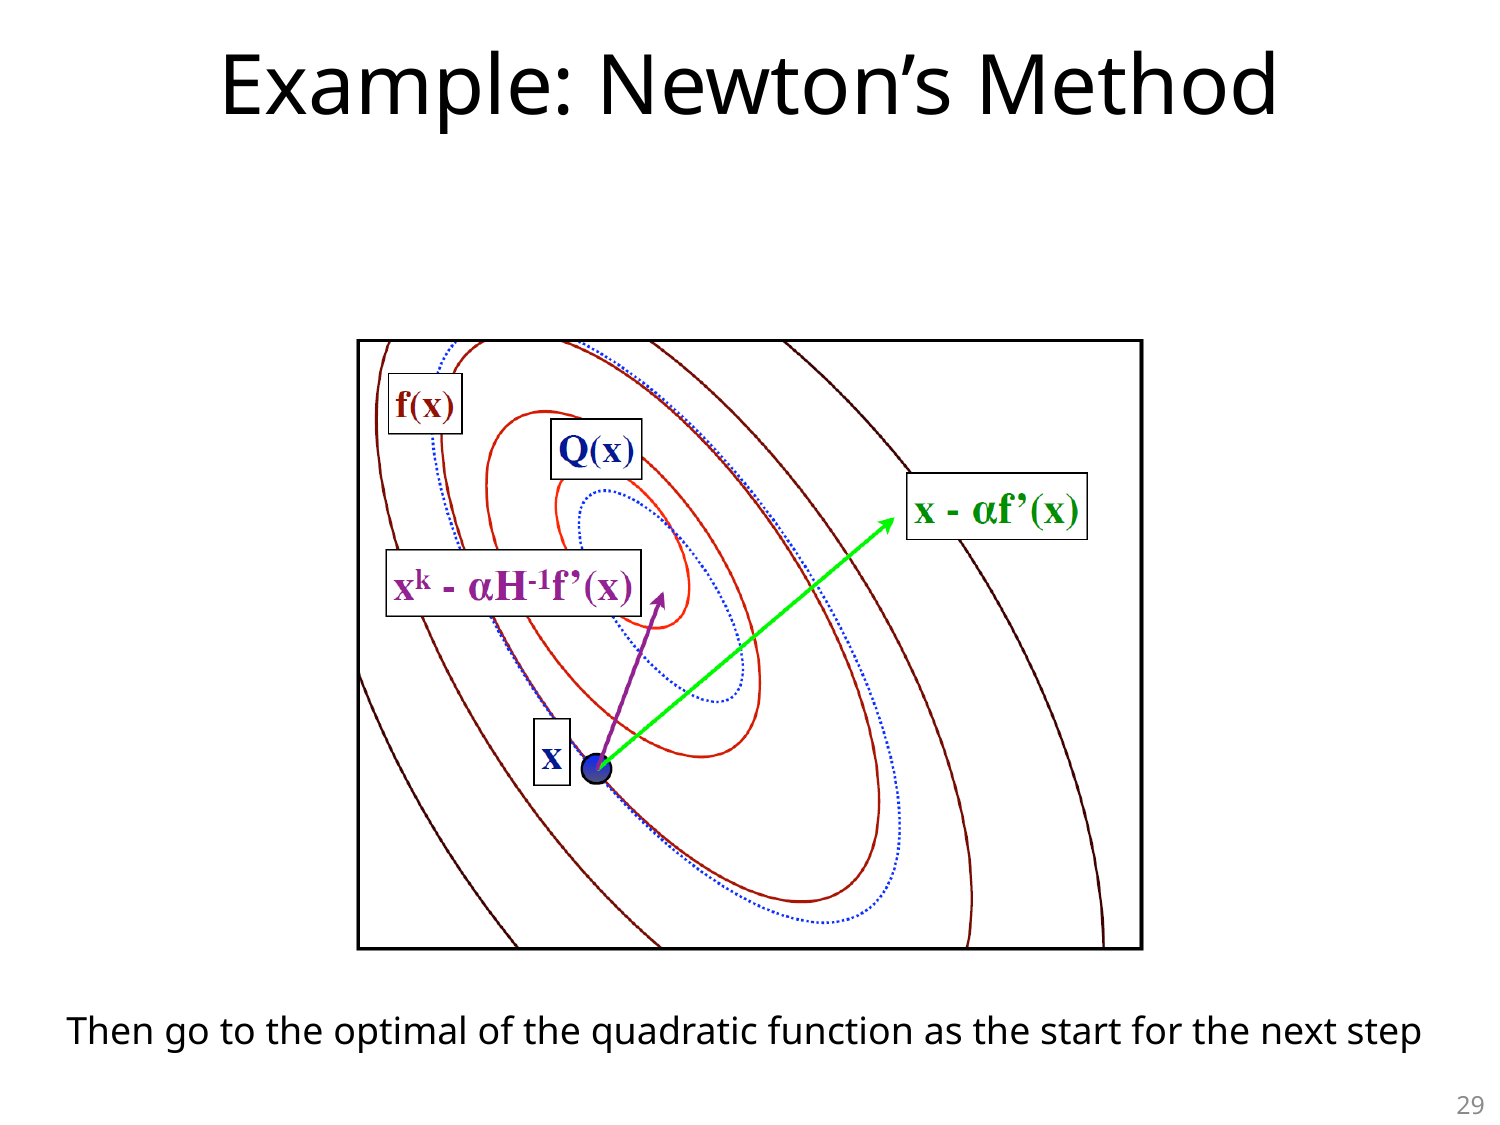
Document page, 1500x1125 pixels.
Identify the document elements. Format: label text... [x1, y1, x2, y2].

text_box Then go to the optimal of the quadratic function as the start for the next step [51, 999, 1449, 1060]
slide_number 29 [1149, 1087, 1500, 1125]
title Example: Newton’s Method [0, 0, 1500, 163]
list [352, 334, 1148, 954]
